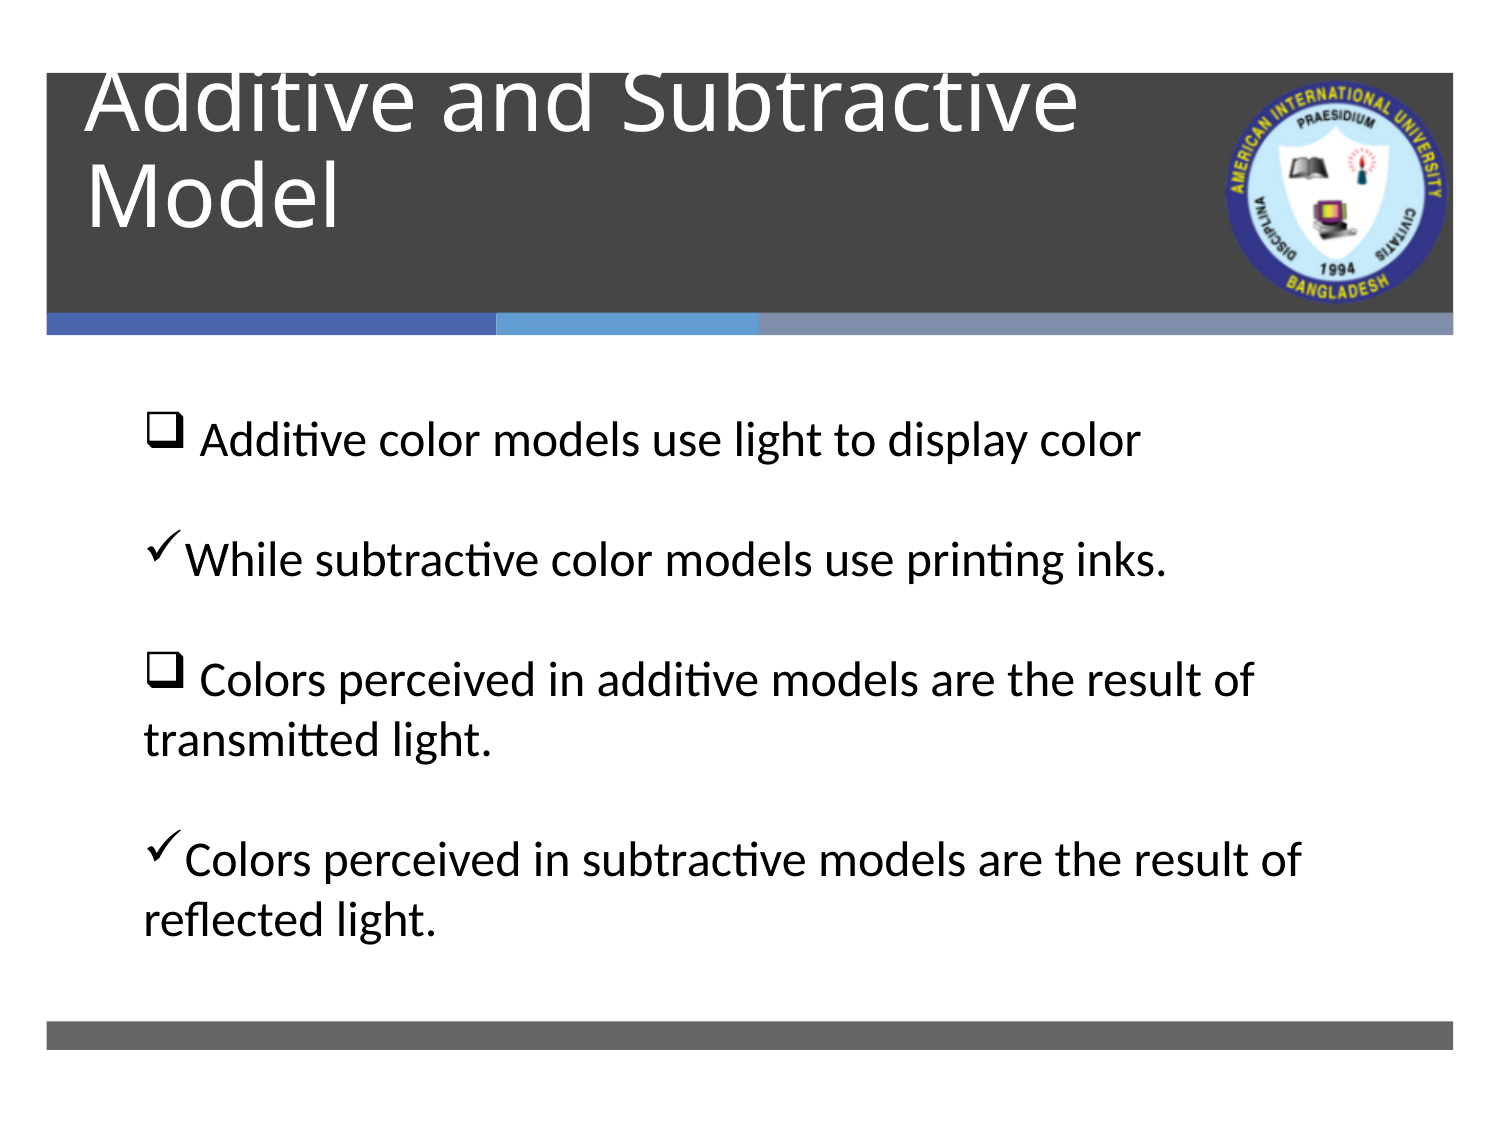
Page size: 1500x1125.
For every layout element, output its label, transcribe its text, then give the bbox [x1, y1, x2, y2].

picture [1220, 75, 1454, 310]
text_box Additive color models use light to display color While subtractive color models use printing inks. Colors perceived in additive models are the result of transmitted light. Colors perceived in subtractive models are the result of reflected light. [128, 399, 1410, 955]
title Additive and Subtractive Model [69, 73, 1351, 253]
